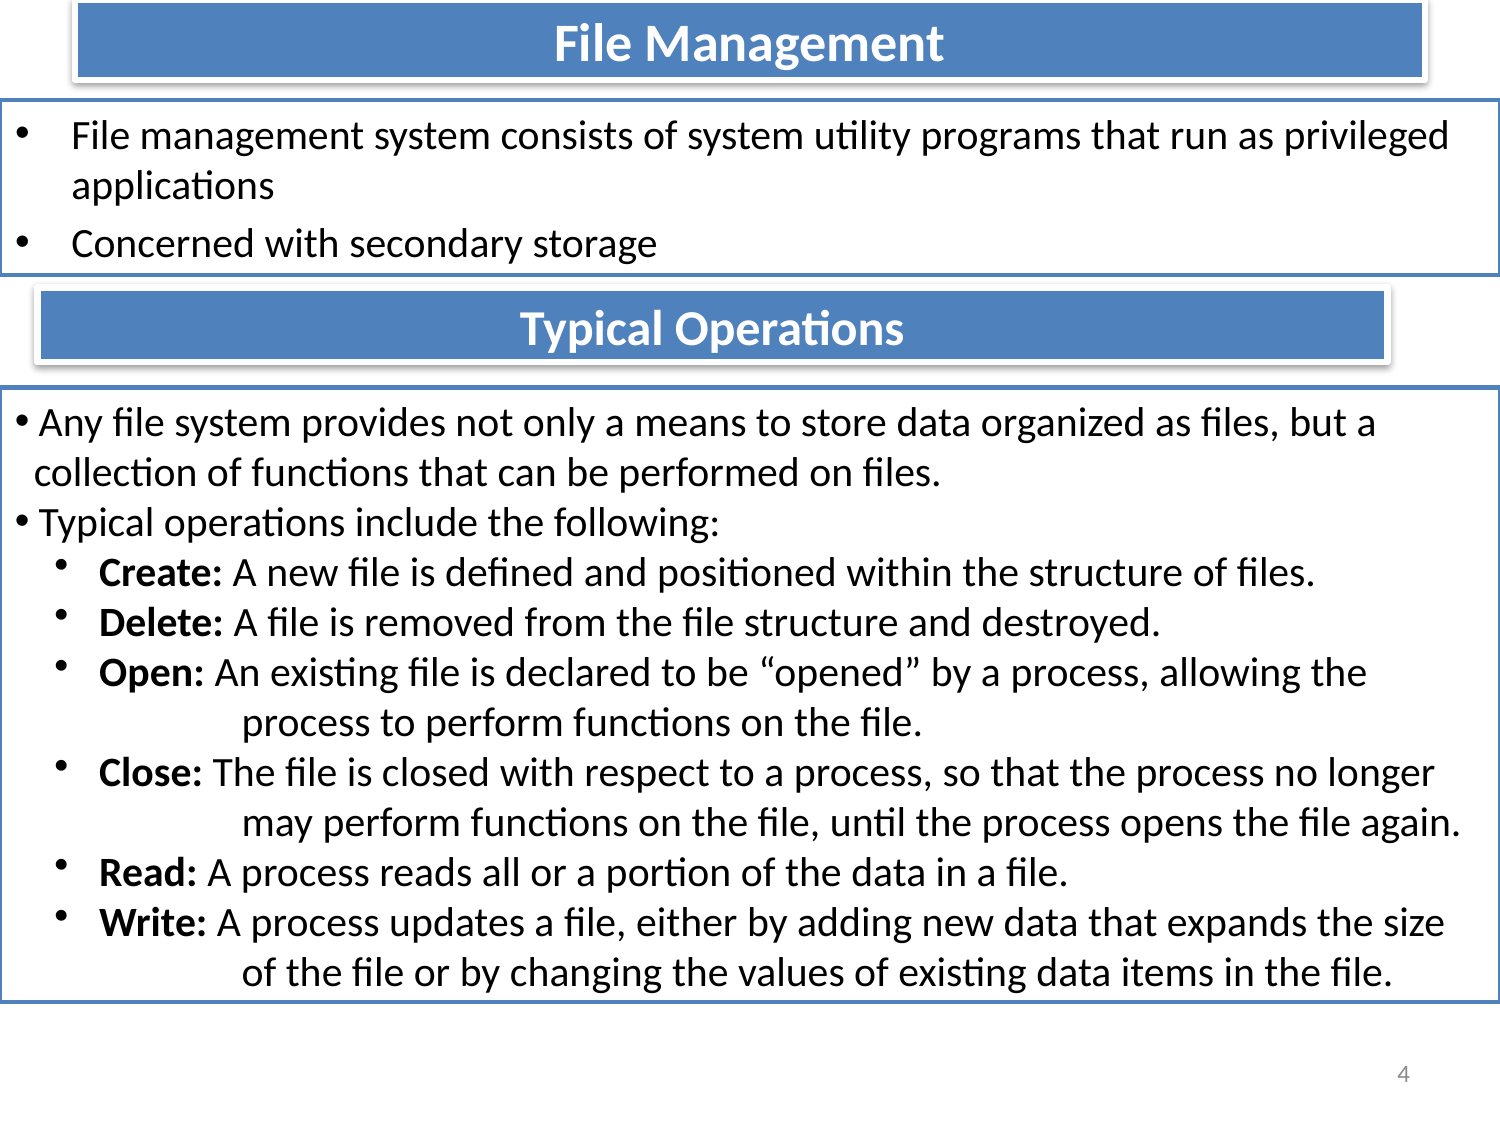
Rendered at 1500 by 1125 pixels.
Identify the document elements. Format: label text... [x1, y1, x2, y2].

slide_number 4 [1074, 1042, 1425, 1103]
title File Management [72, 0, 1428, 83]
text_box Typical Operations [34, 284, 1391, 365]
text_box Any file system provides not only a means to store data organized as files, but a collection of functions that can be performed on files. Typical operations include the following: Create: A new file is defined and positioned within the structure of files. Delete: A file is removed from the file structure and destroyed. Open: An existing file is declared to be “opened” by a process, allowing the process to perform functions on the file. Close: The file is closed with respect to a process, so that the process no longer may perform functions on the file, until the process opens the file again. Read: A process reads all or a portion of the data in a file. Write: A process updates a file, either by adding new data that expands the size of the file or by changing the values of existing data items in the file. [0, 385, 1500, 1004]
list File management system consists of system utility programs that run as privileged applications Concerned with secondary storage [0, 98, 1500, 277]
